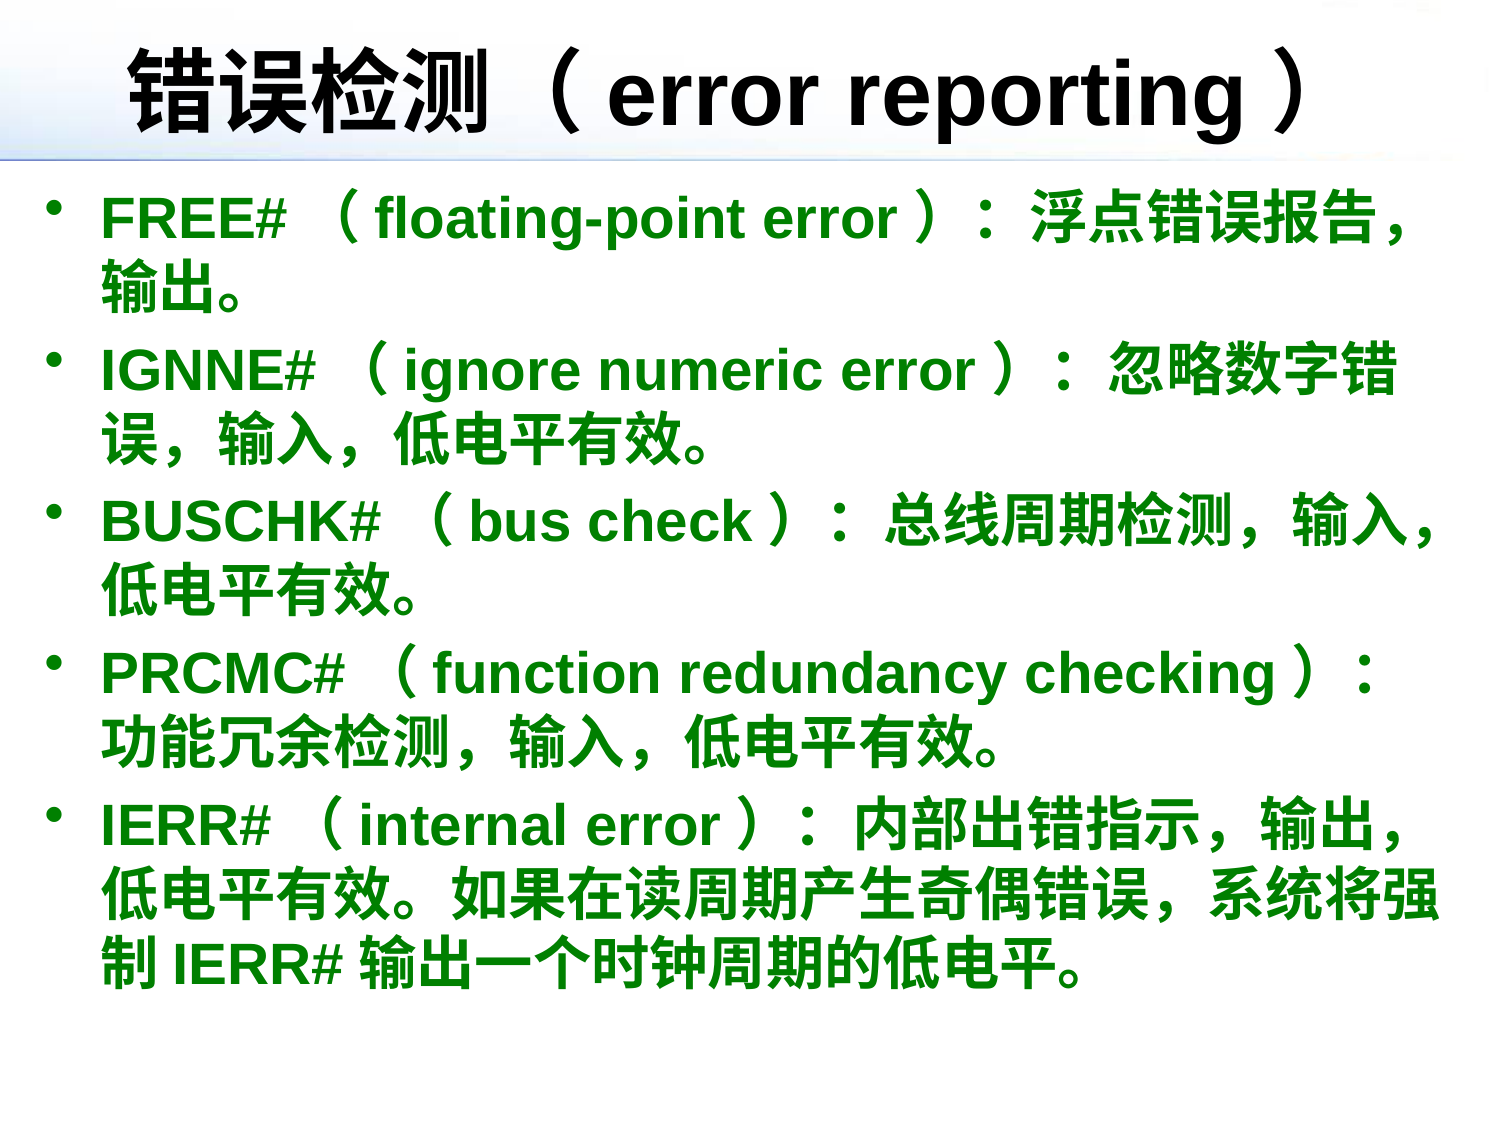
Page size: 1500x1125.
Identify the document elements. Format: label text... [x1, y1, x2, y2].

picture [0, 0, 1500, 161]
title 错误检测（error reporting） [29, 31, 1459, 147]
list FREE#（floating-point error）：浮点错误报告，输出。 IGNNE#（ignore numeric error）：忽略数字错误，输入，低电平有效。 BUSCHK#（bus check）：总线周期检测，输入，低电平有效。 PRCMC#（function redundancy checking）：功能冗余检测，输入，低电平有效。 IERR#（internal error）：内部出错指示，输出，低电平有效。如果在读周期产生奇偶错误，系统将强制IERR#输出一个时钟周期的低电平。 [29, 172, 1459, 1071]
